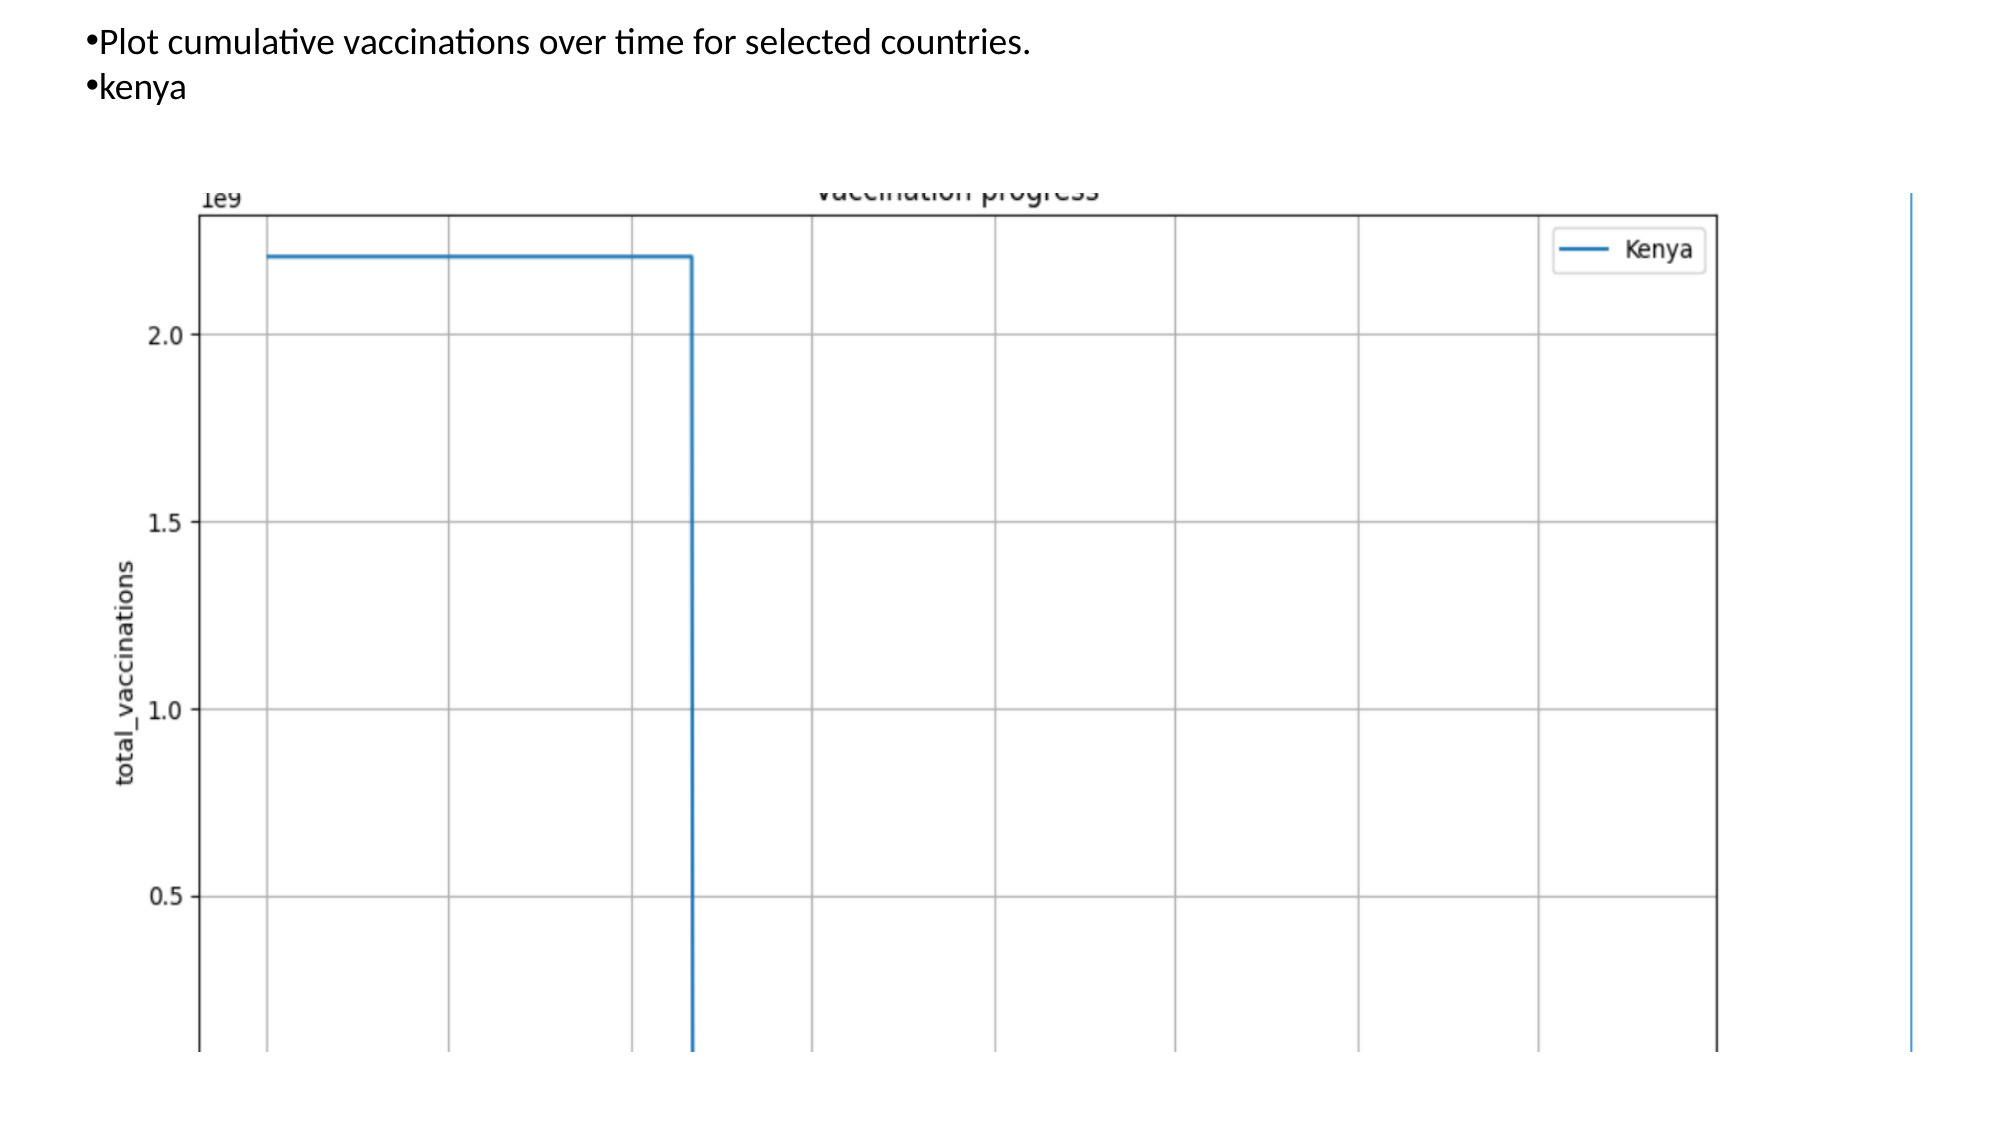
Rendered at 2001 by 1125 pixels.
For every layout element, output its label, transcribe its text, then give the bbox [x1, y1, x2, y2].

picture [55, 193, 1927, 1052]
text_box Plot cumulative vaccinations over time for selected countries. kenya [71, 9, 1495, 114]
